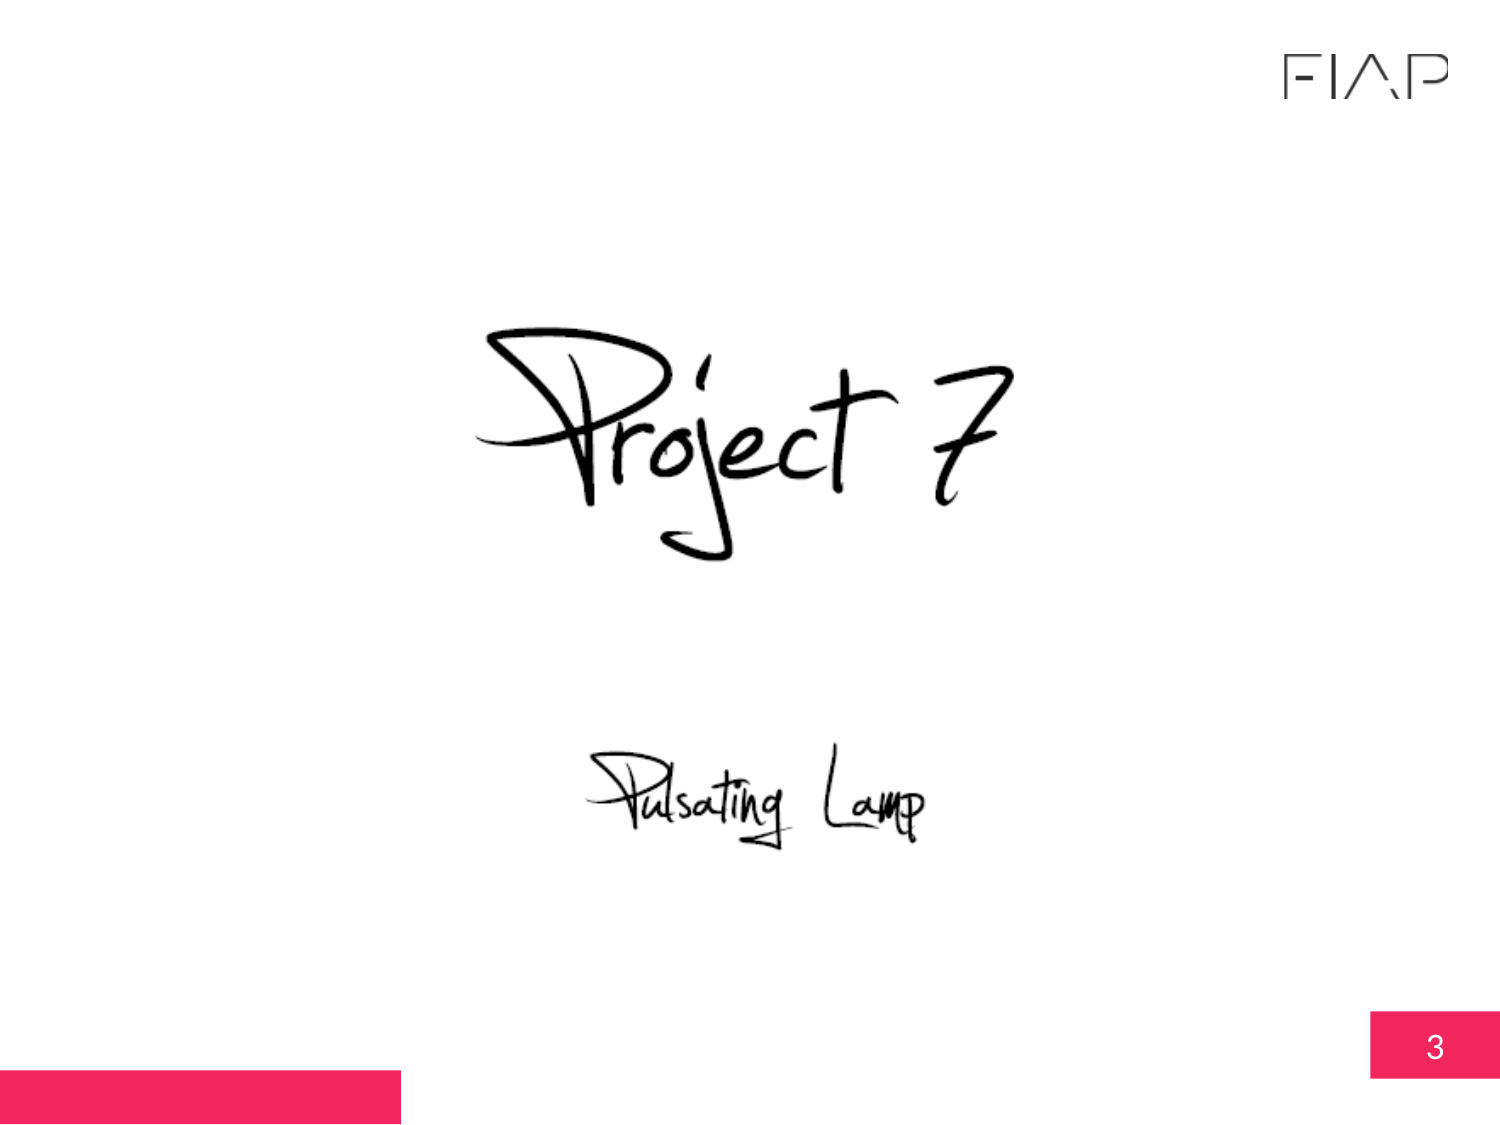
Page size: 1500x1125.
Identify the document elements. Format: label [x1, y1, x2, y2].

picture [418, 290, 1082, 882]
